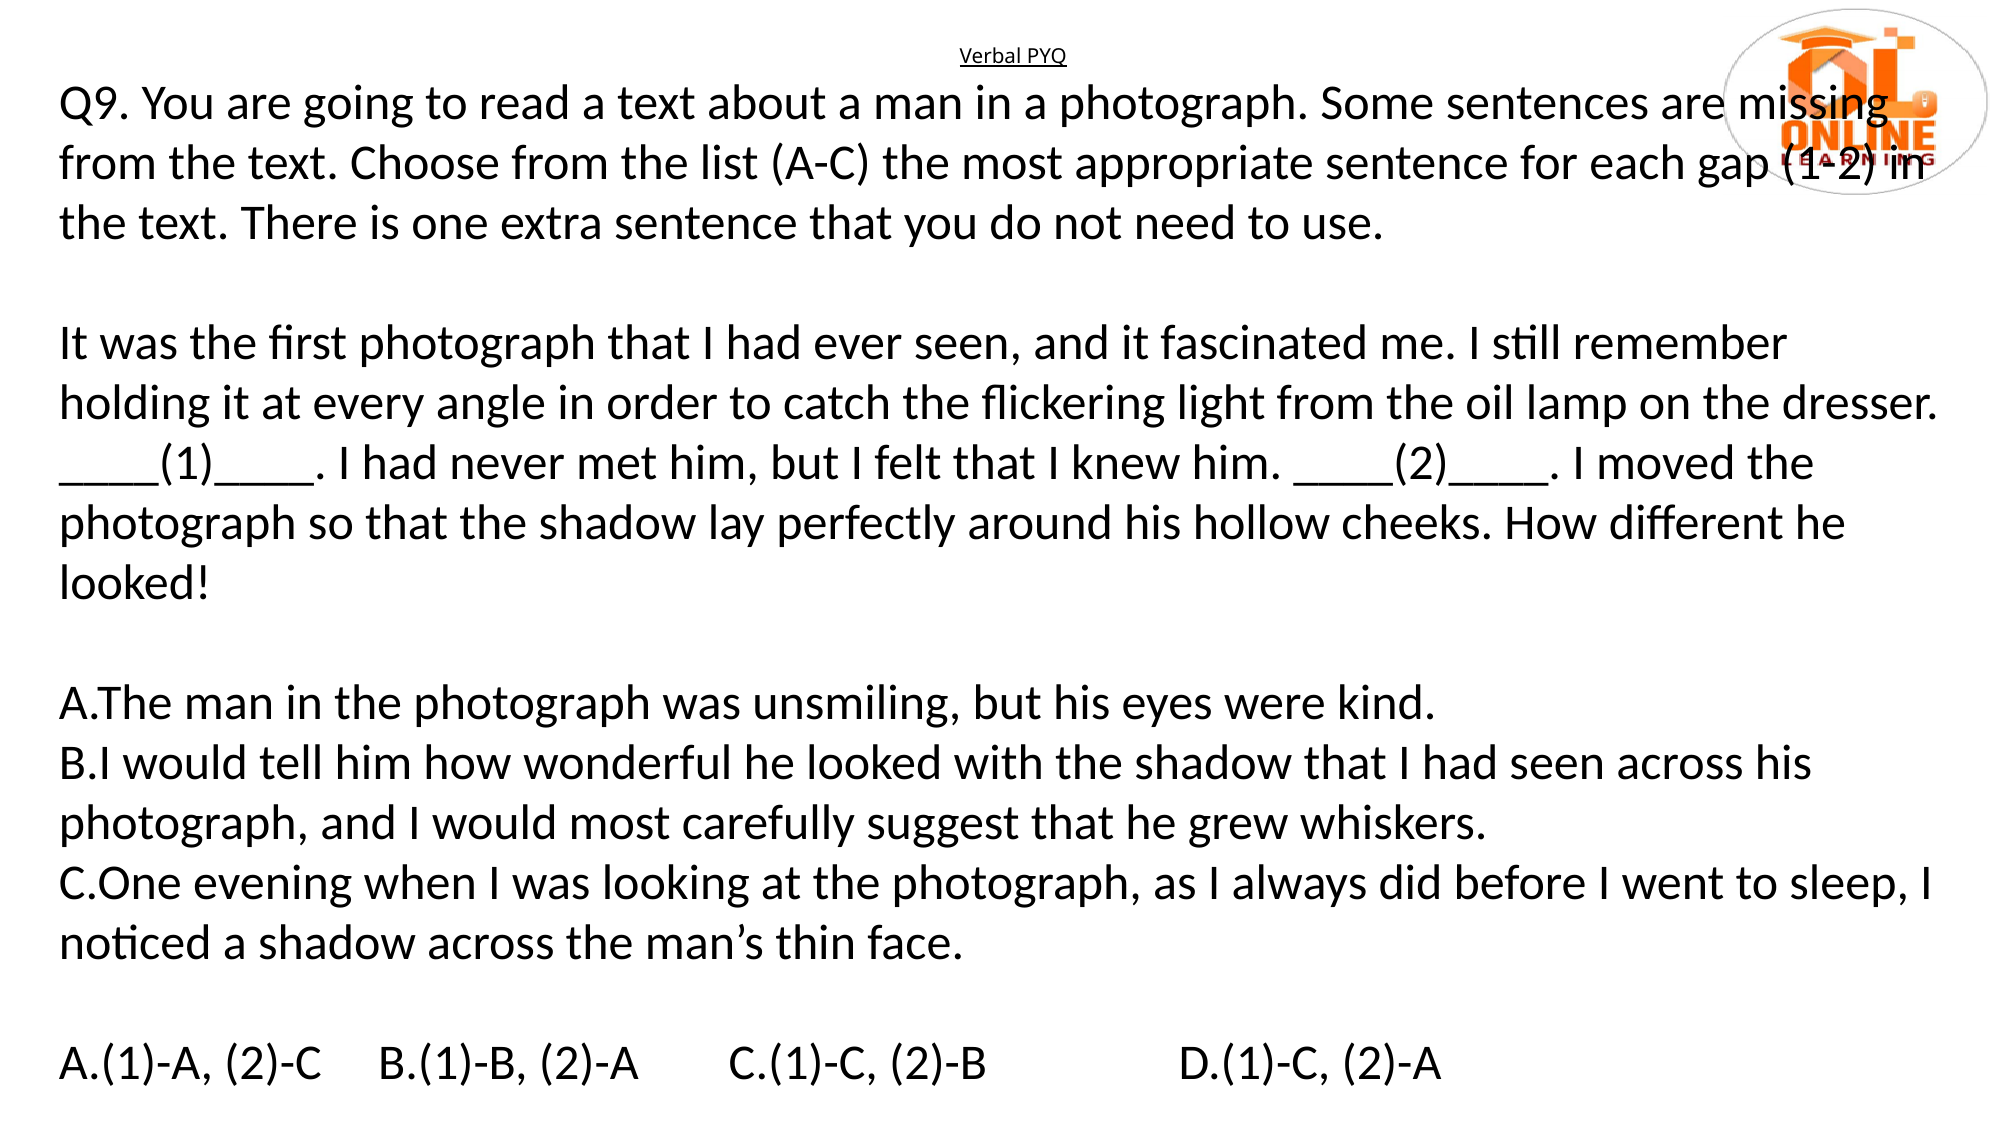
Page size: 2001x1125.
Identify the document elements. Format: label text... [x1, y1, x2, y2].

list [1712, 0, 2000, 201]
title Verbal PYQ [164, 15, 1712, 62]
text_box Q9. You are going to read a text about a man in a photograph. Some sentences are missing from the text. Choose from the list (A-C) the most appropriate sentence for each gap (1-2) in the text. There is one extra sentence that you do not need to use. It was the first photograph that I had ever seen, and it fascinated me. I still remember holding it at every angle in order to catch the flickering light from the oil lamp on the dresser. ____(1)____. I had never met him, but I felt that I knew him. ____(2)____. I moved the photograph so that the shadow lay perfectly around his hollow cheeks. How different he looked! A.The man in the photograph was unsmiling, but his eyes were kind. B.I would tell him how wonderful he looked with the shadow that I had seen across his photograph, and I would most carefully suggest that he grew whiskers. C.One evening when I was looking at the photograph, as I always did before I went to sleep, I noticed a shadow across the man’s thin face. A.(1)-A, (2)-C B.(1)-B, (2)-A C.(1)-C, (2)-B D.(1)-C, (2)-A [44, 62, 1956, 1125]
